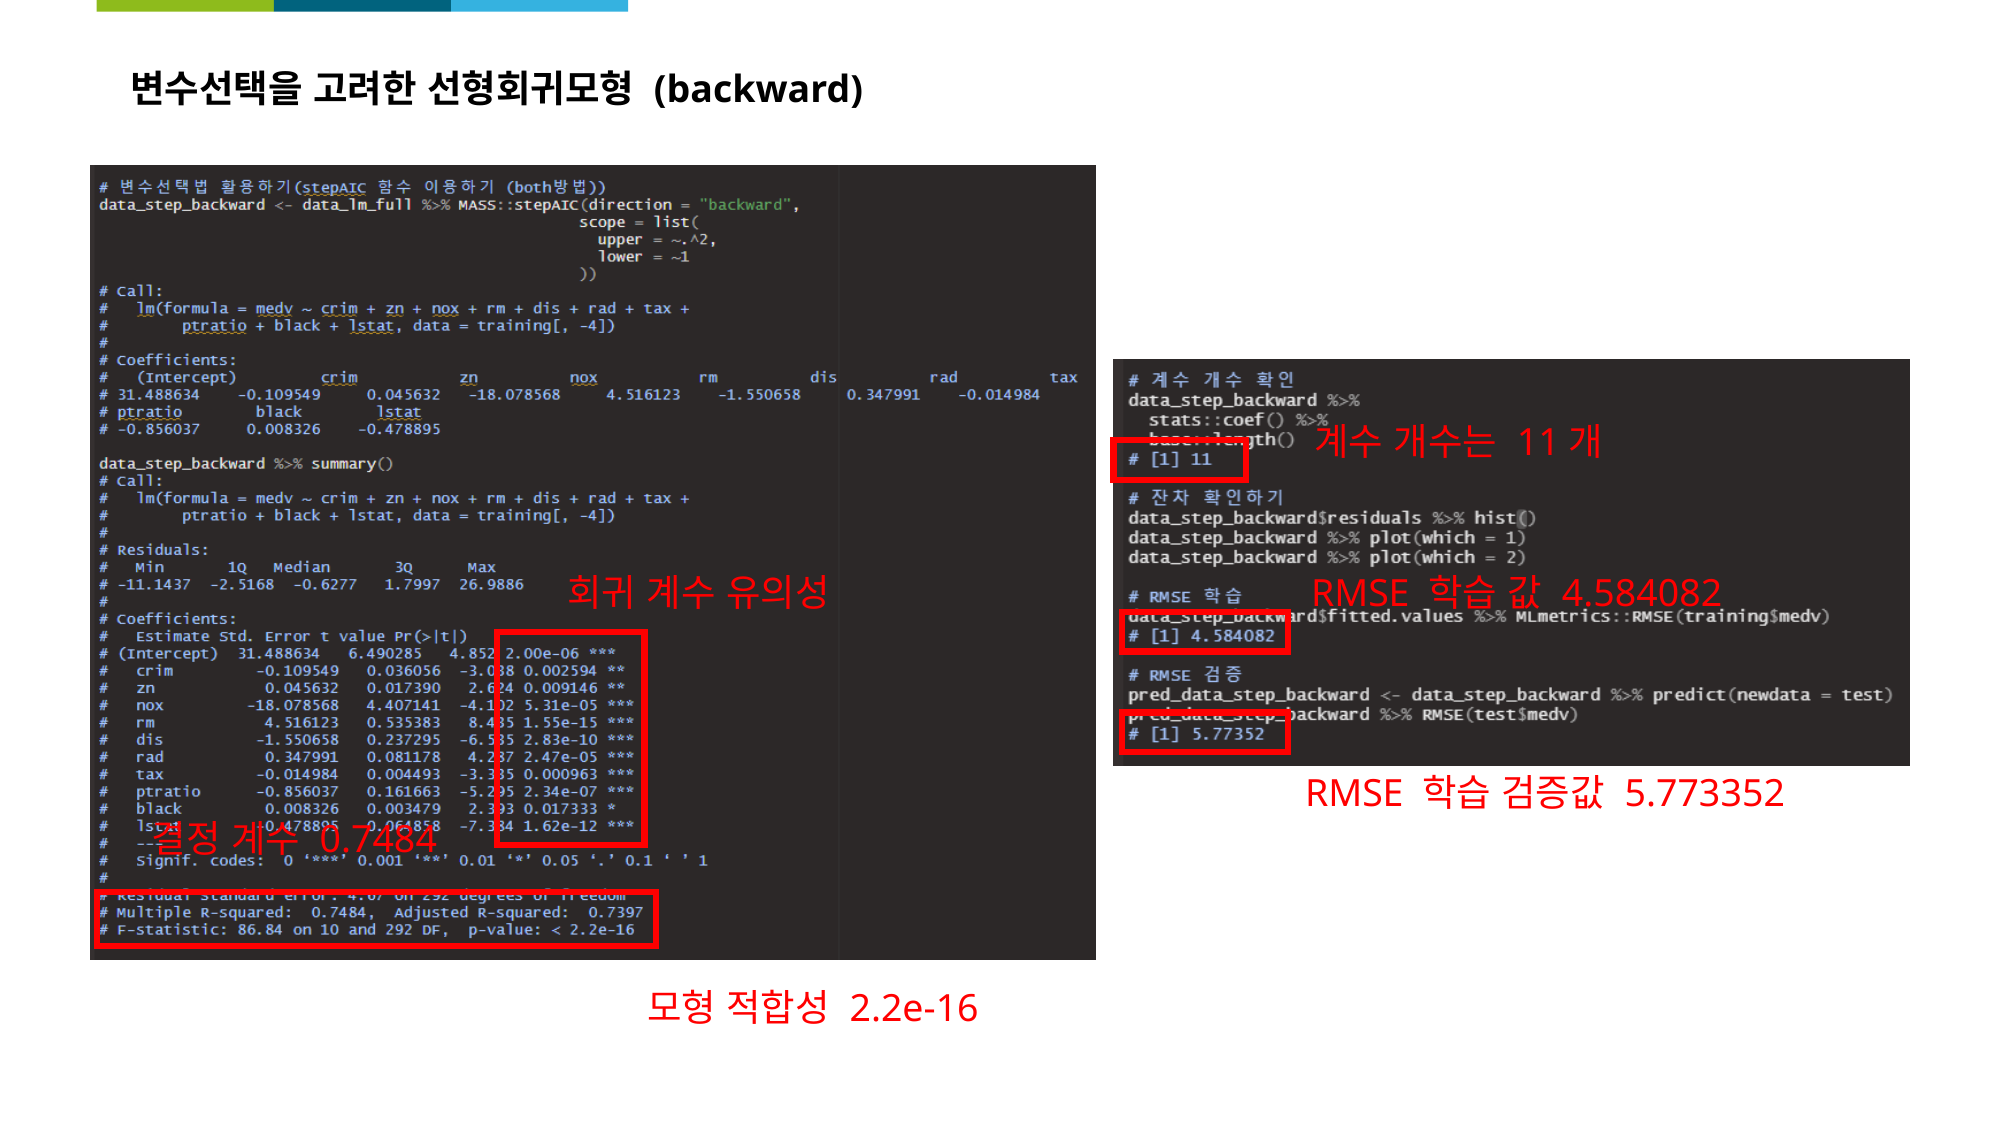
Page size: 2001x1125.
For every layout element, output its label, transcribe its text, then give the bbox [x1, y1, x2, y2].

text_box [96, 0, 629, 12]
text_box 변수선택을 고려한 선형회귀모형 (backward) [115, 57, 879, 118]
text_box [90, 165, 1096, 960]
text_box 모형 적합성 2.2e-16 [632, 976, 994, 1037]
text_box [1113, 359, 1910, 766]
text_box RMSE 학습 검증값 5.773352 [1290, 766, 1801, 822]
